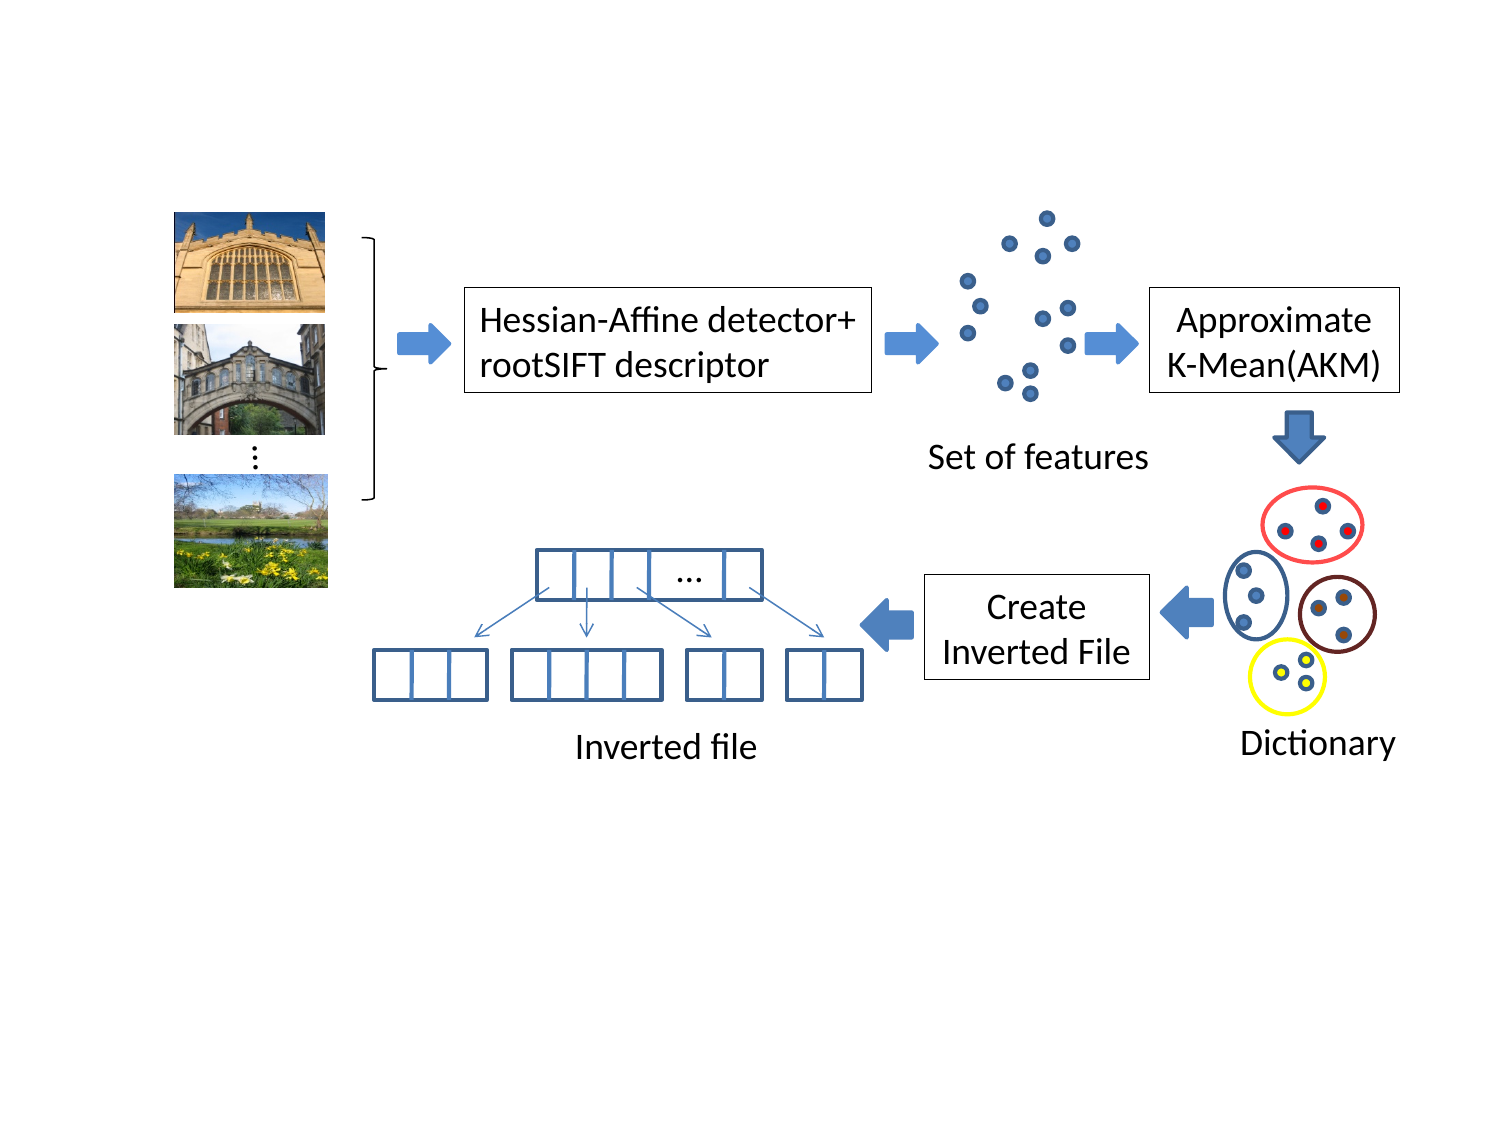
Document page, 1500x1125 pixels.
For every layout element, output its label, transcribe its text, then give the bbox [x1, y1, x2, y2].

text_box [1260, 485, 1365, 565]
text_box [1022, 385, 1039, 403]
text_box Inverted file [560, 714, 773, 775]
text_box … [237, 445, 299, 473]
text_box … [714, 585, 718, 598]
text_box [997, 374, 1014, 392]
text_box [1001, 235, 1018, 253]
text_box [718, 548, 764, 585]
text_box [748, 587, 825, 638]
text_box Approximate K-Mean(AKM) [1149, 287, 1400, 393]
text_box [372, 648, 489, 702]
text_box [636, 587, 712, 638]
text_box [1247, 637, 1328, 710]
text_box [1272, 410, 1327, 465]
text_box [859, 598, 914, 652]
text_box [1297, 574, 1378, 654]
text_box [1084, 323, 1139, 365]
text_box [785, 648, 864, 702]
picture [173, 324, 325, 436]
text_box [1063, 235, 1081, 253]
text_box [717, 584, 747, 602]
text_box Dictionary [1225, 710, 1412, 771]
text_box [1222, 549, 1290, 642]
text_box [473, 587, 550, 638]
text_box [1022, 362, 1039, 379]
text_box [959, 272, 977, 290]
text_box [1034, 247, 1052, 265]
text_box [1059, 299, 1077, 317]
text_box Create Inverted File [924, 574, 1150, 680]
text_box Set of features [913, 424, 1165, 485]
text_box [1034, 310, 1052, 328]
text_box [685, 648, 764, 702]
text_box … [661, 537, 718, 585]
text_box [959, 324, 977, 342]
picture [173, 474, 328, 588]
text_box [510, 648, 664, 702]
text_box [535, 548, 661, 602]
text_box [361, 236, 388, 501]
text_box [884, 323, 939, 365]
text_box [1059, 337, 1077, 354]
text_box [972, 297, 989, 315]
text_box Hessian-Affine detector+ rootSIFT descriptor [464, 287, 872, 393]
picture [173, 212, 325, 313]
text_box [1038, 210, 1056, 227]
text_box [397, 323, 452, 365]
text_box [1159, 585, 1214, 640]
